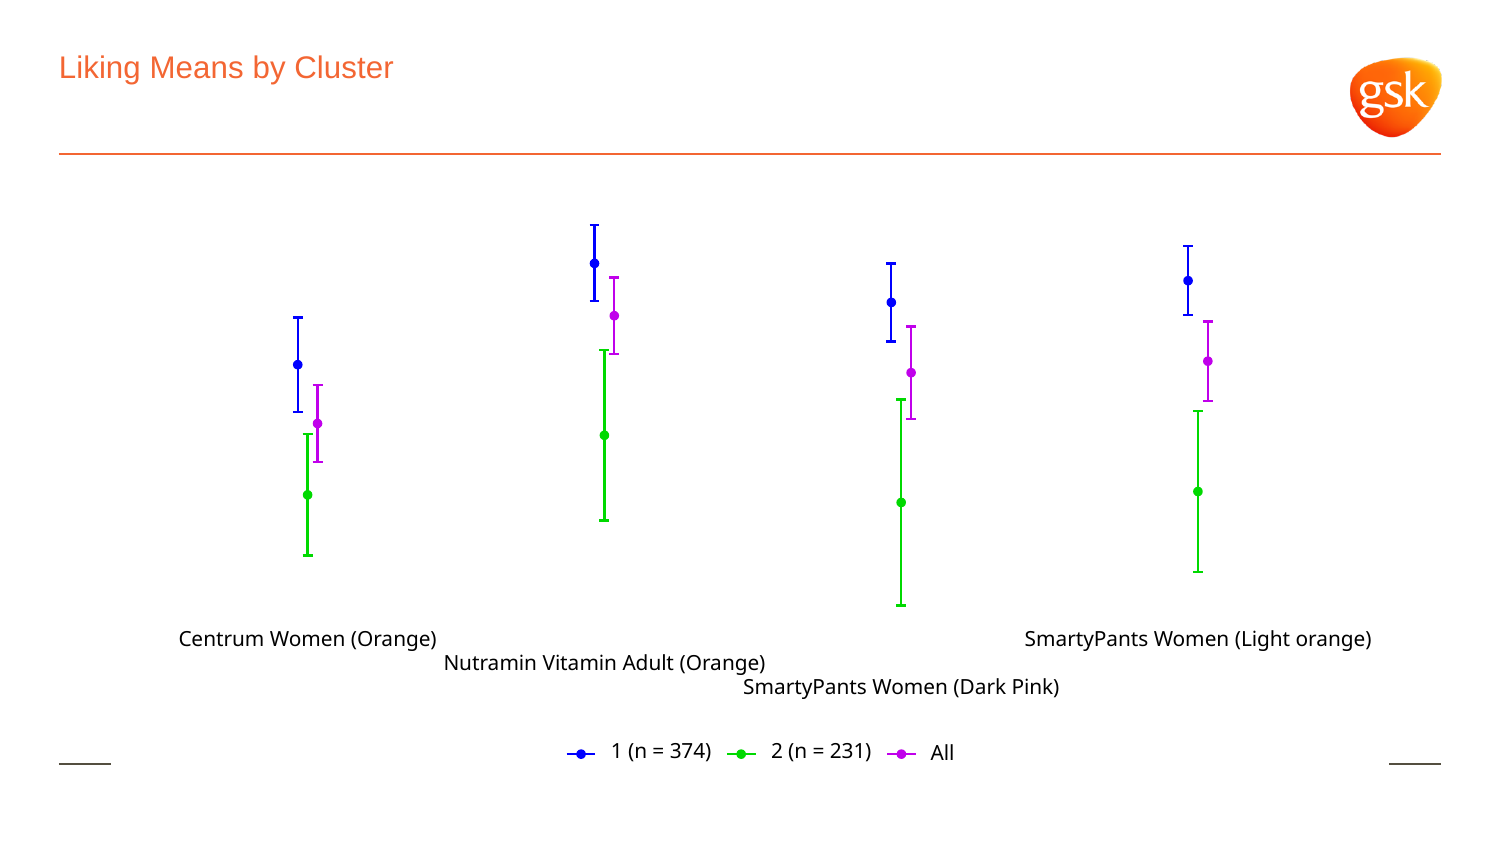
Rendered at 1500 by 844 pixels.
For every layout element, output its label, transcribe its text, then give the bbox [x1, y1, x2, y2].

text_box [112, 194, 1388, 796]
title Liking Means by Cluster [58, 47, 1302, 86]
picture [1333, 38, 1457, 157]
